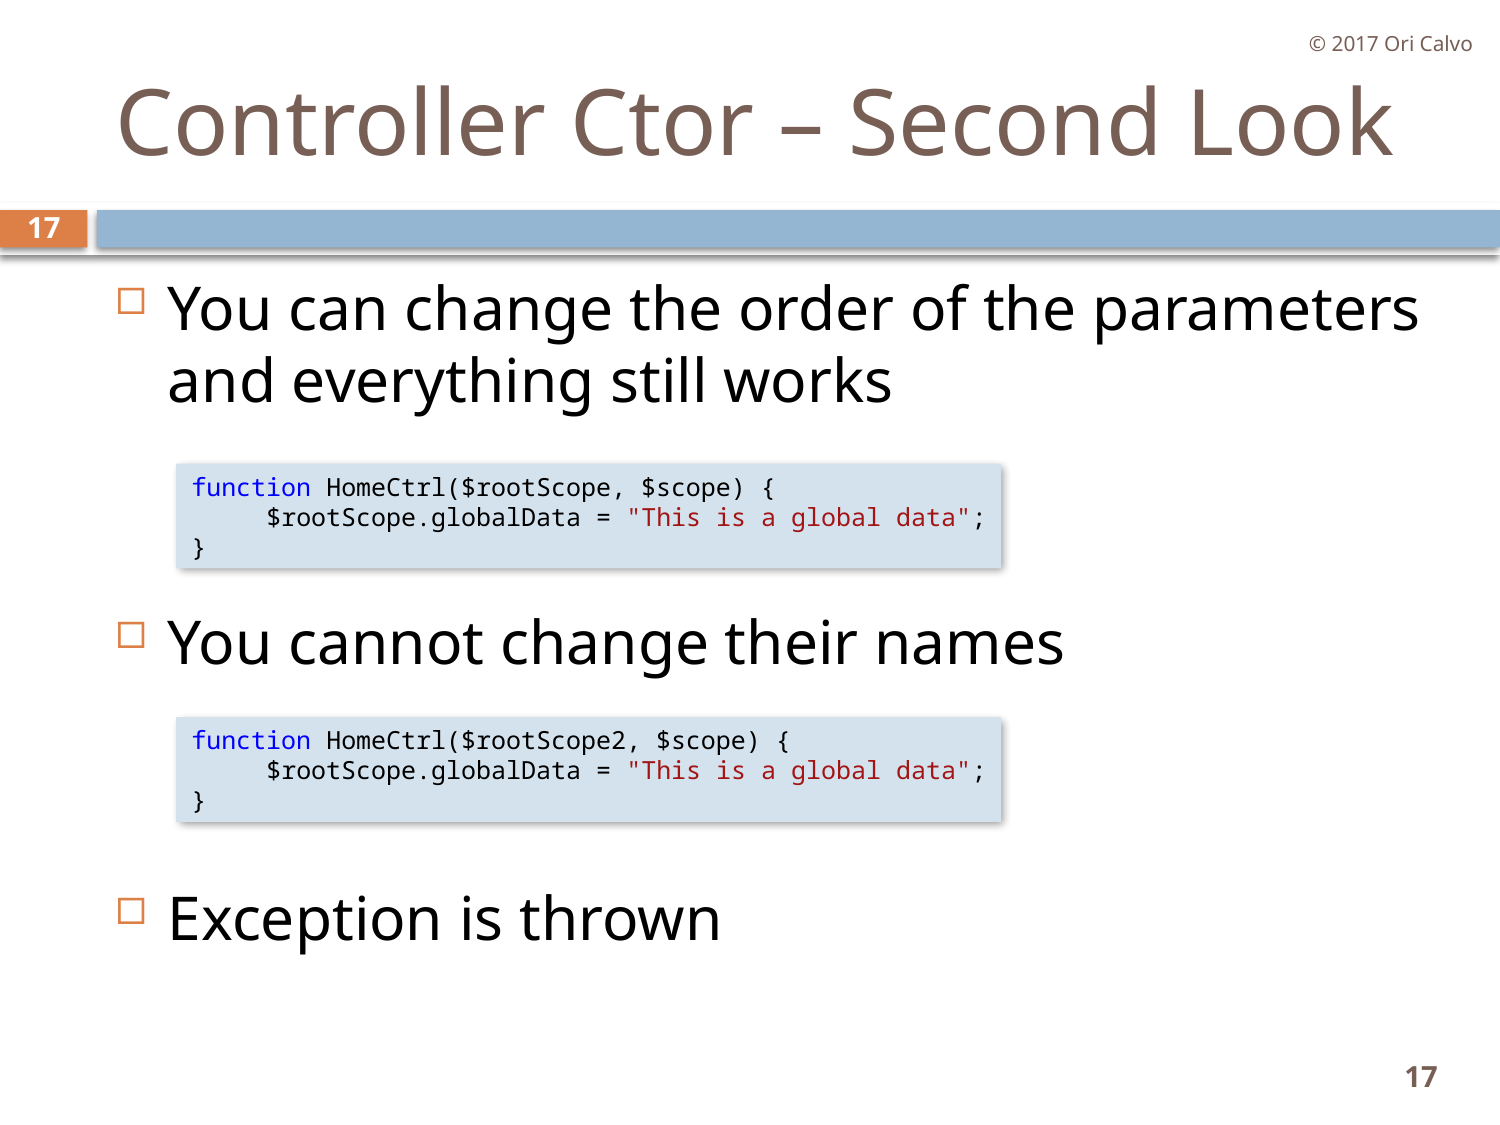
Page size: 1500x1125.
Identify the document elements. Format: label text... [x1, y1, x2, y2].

title Controller Ctor – Second Look [100, 37, 1438, 200]
text_box function HomeCtrl($rootScope2, $scope) { $rootScope.globalData = "This is a global data"; } [176, 717, 1002, 822]
slide_number 17 [0, 208, 88, 249]
text_box function HomeCtrl($rootScope, $scope) { $rootScope.globalData = "This is a global data"; } [176, 463, 1002, 569]
footer © 2017 Ori Calvo [1281, 0, 1500, 90]
list You can change the order of the parameters and everything still works You cannot change their names Exception is thrown [100, 262, 1438, 1000]
